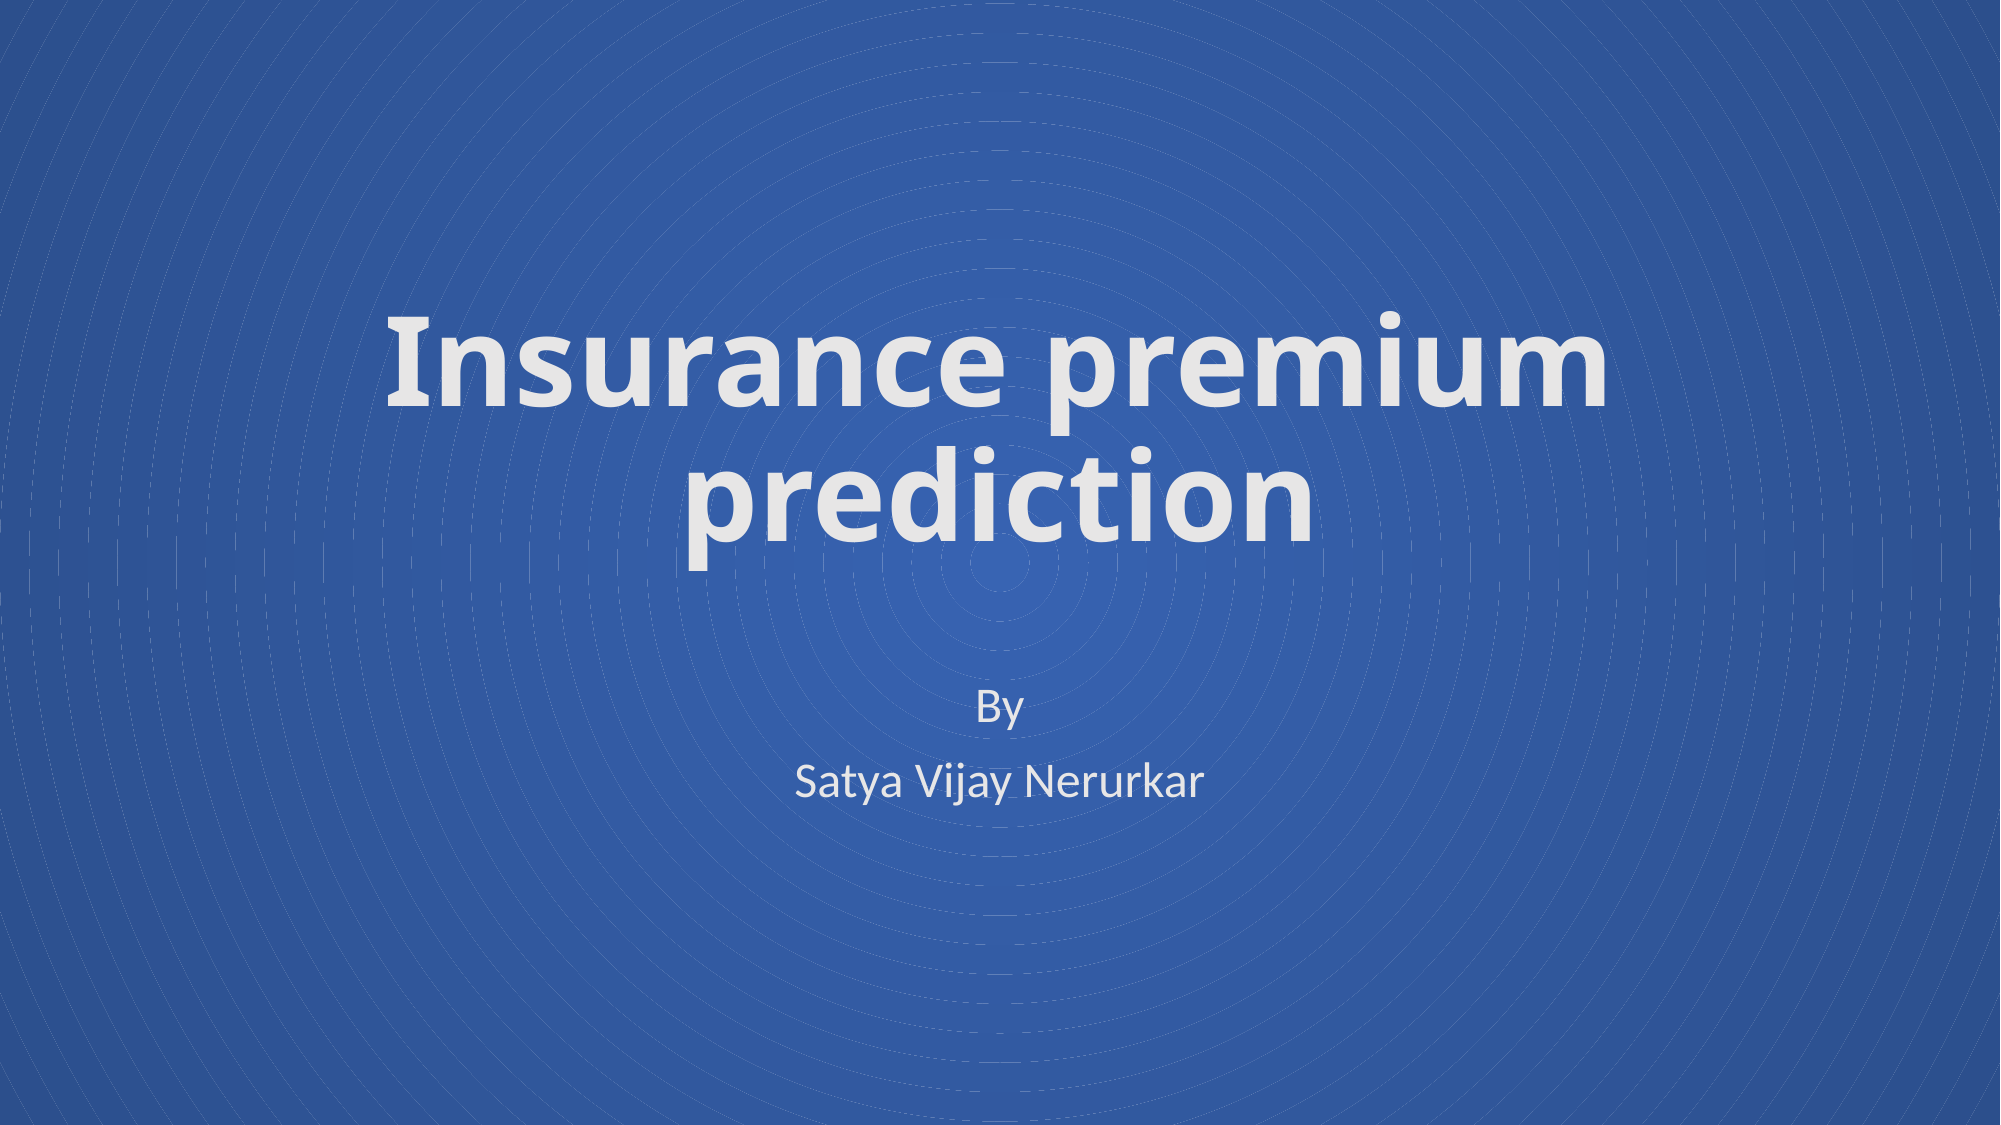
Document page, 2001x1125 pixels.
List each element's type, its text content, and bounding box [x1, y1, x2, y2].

subtitle By Satya Vijay Nerurkar [249, 590, 1750, 863]
title Insurance premium prediction [249, 184, 1750, 576]
